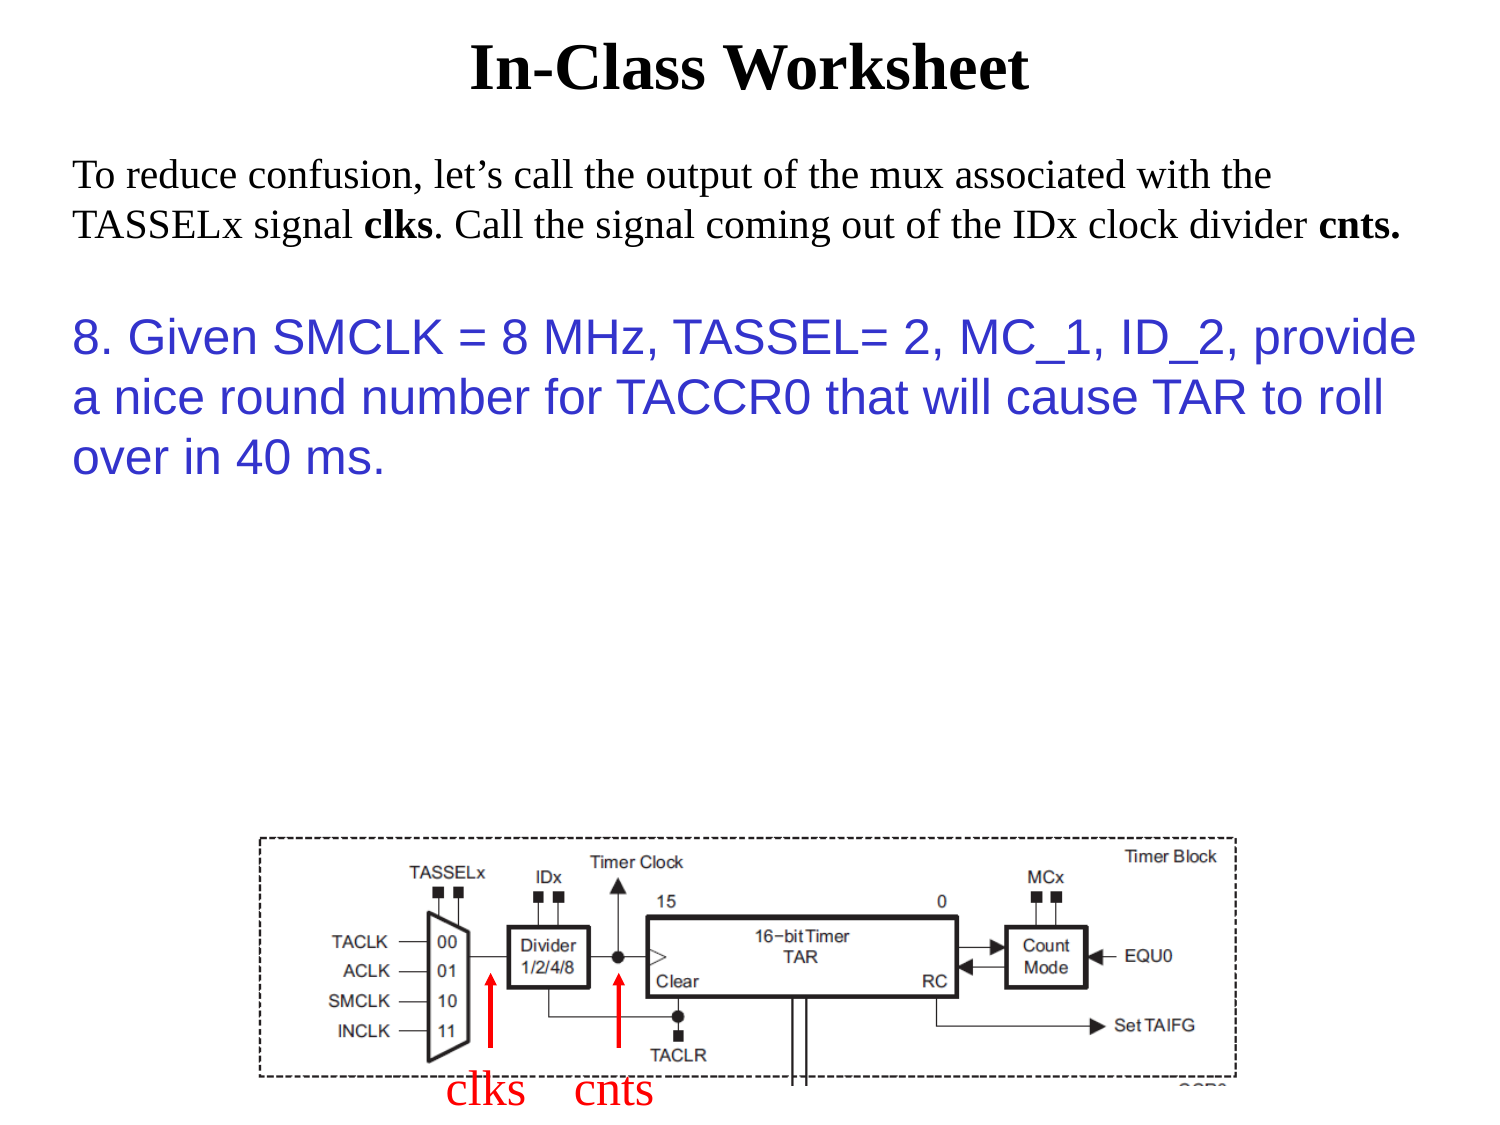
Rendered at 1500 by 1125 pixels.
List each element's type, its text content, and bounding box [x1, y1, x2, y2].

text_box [430, 972, 551, 1124]
picture [245, 830, 1252, 1086]
title In-Class Worksheet [112, 24, 1388, 101]
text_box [558, 972, 679, 1124]
